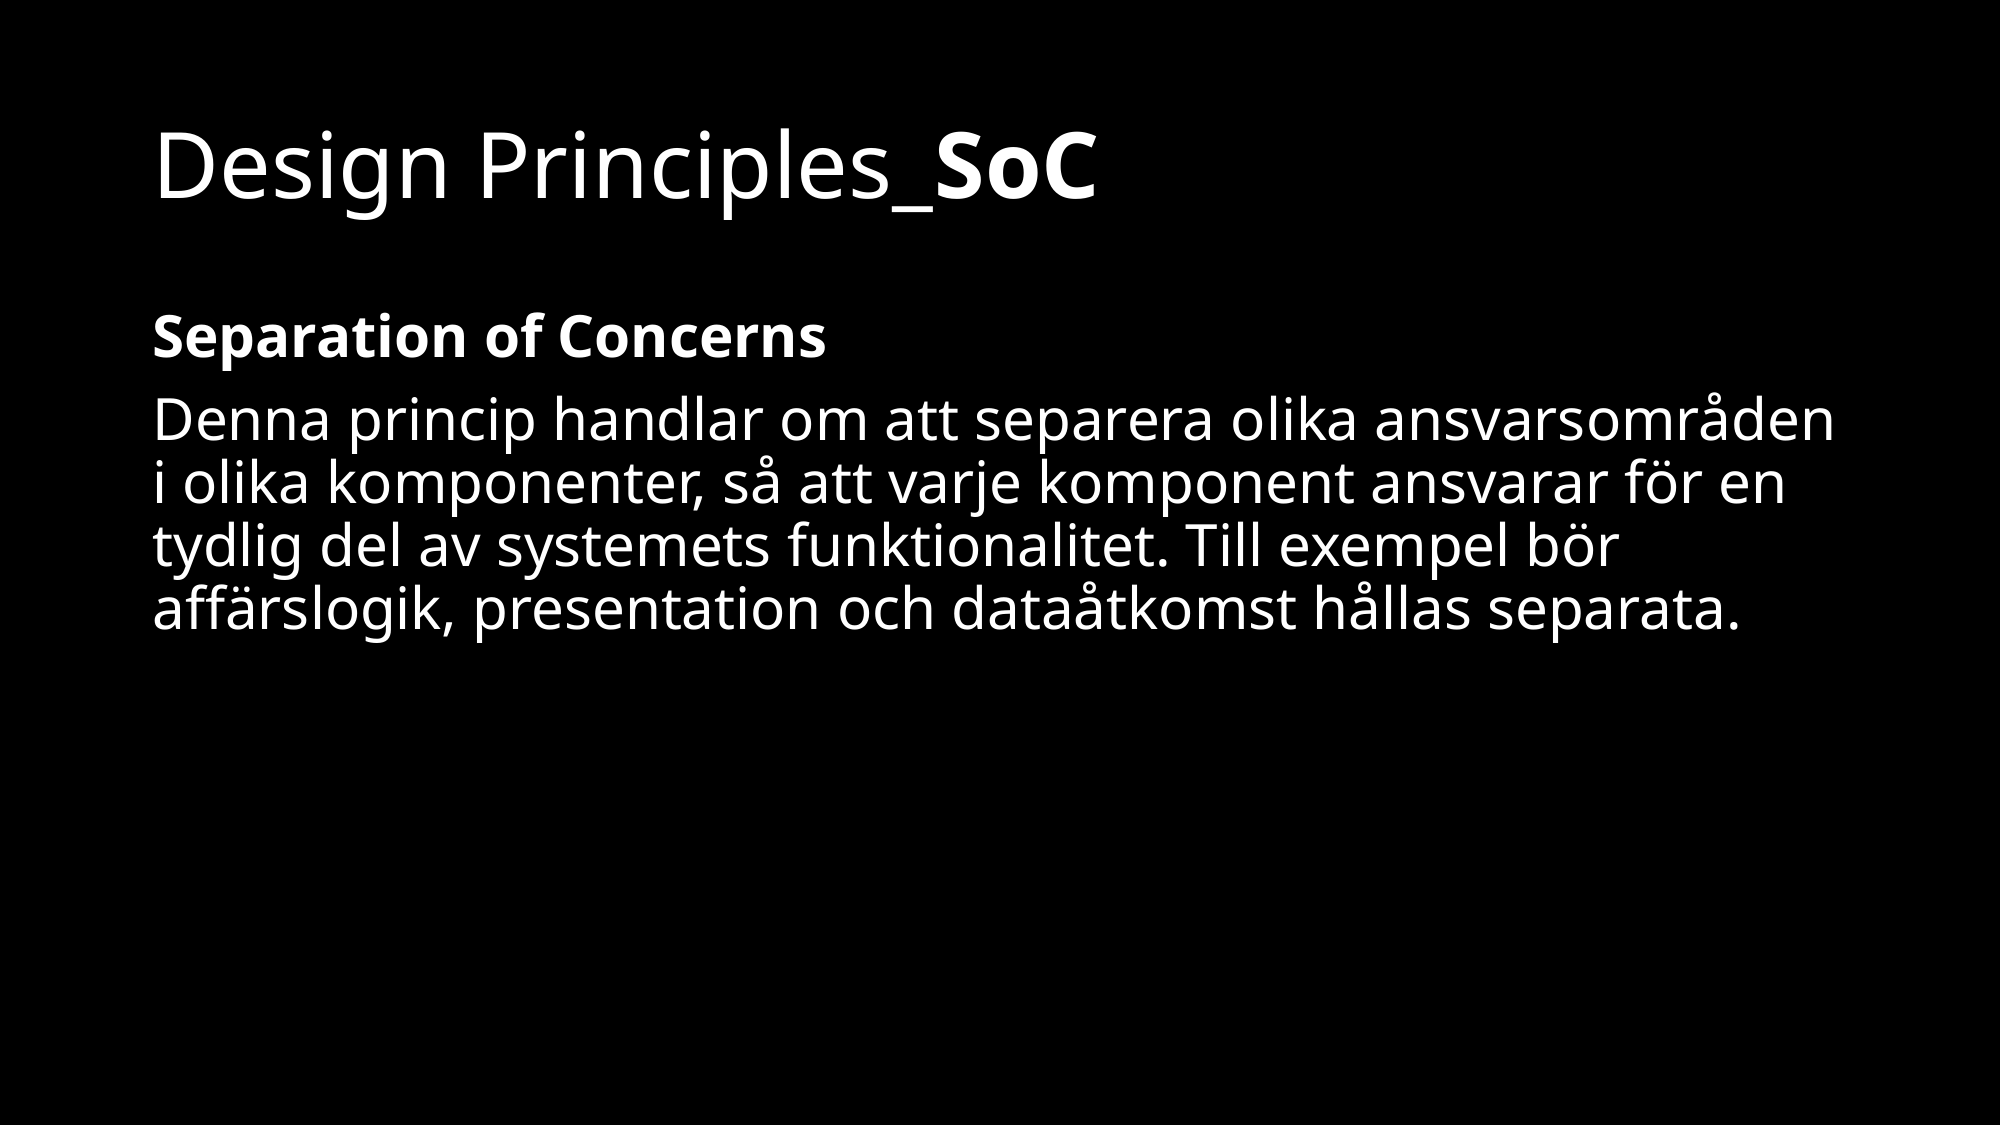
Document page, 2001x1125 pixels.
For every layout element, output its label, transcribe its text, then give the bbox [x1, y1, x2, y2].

list Separation of Concerns Denna princip handlar om att separera olika ansvarsområden i olika komponenter, så att varje komponent ansvarar för en tydlig del av systemets funktionalitet. Till exempel bör affärslogik, presentation och dataåtkomst hållas separata. [137, 299, 1863, 1014]
title Design Principles_SoC [137, 59, 1863, 278]
